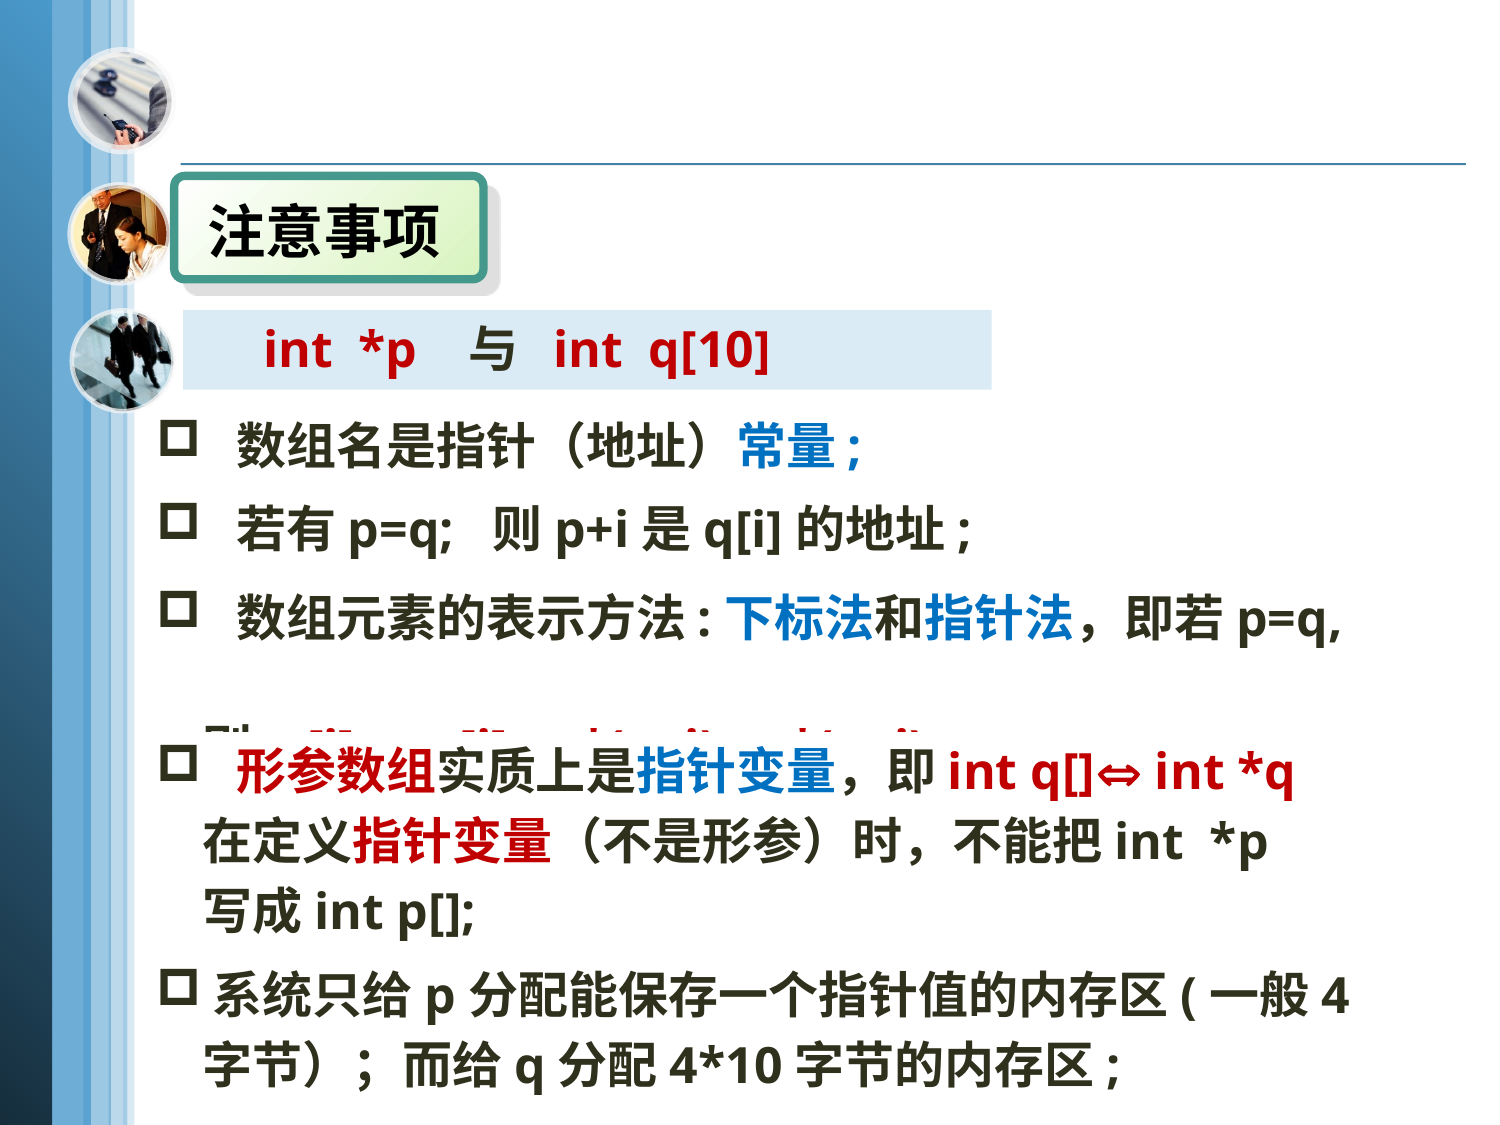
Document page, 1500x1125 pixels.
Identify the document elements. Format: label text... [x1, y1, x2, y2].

text_box 形参数组实质上是指针变量，即int q[] int *q 在定义指针变量（不是形参）时，不能把int *p 写成int p[]; [141, 732, 1370, 946]
text_box 数组元素的表示方法:下标法和指针法，即若p=q, 则 p[i]  q[i]  *(p+i)  *(q+i) [141, 578, 1370, 732]
picture [75, 313, 171, 408]
text_box int *p 与 int q[10] [183, 309, 992, 390]
text_box 若有p=q; 则p+i是q[i]的地址; [141, 490, 1370, 560]
picture [74, 189, 166, 279]
text_box 系统只给p分配能保存一个指针值的内存区(一般4 字节）；而给q分配4*10字节的内存区; [141, 956, 1370, 1125]
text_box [174, 175, 1043, 295]
text_box 数组名是指针（地址）常量; [141, 407, 1370, 471]
picture [78, 57, 166, 144]
